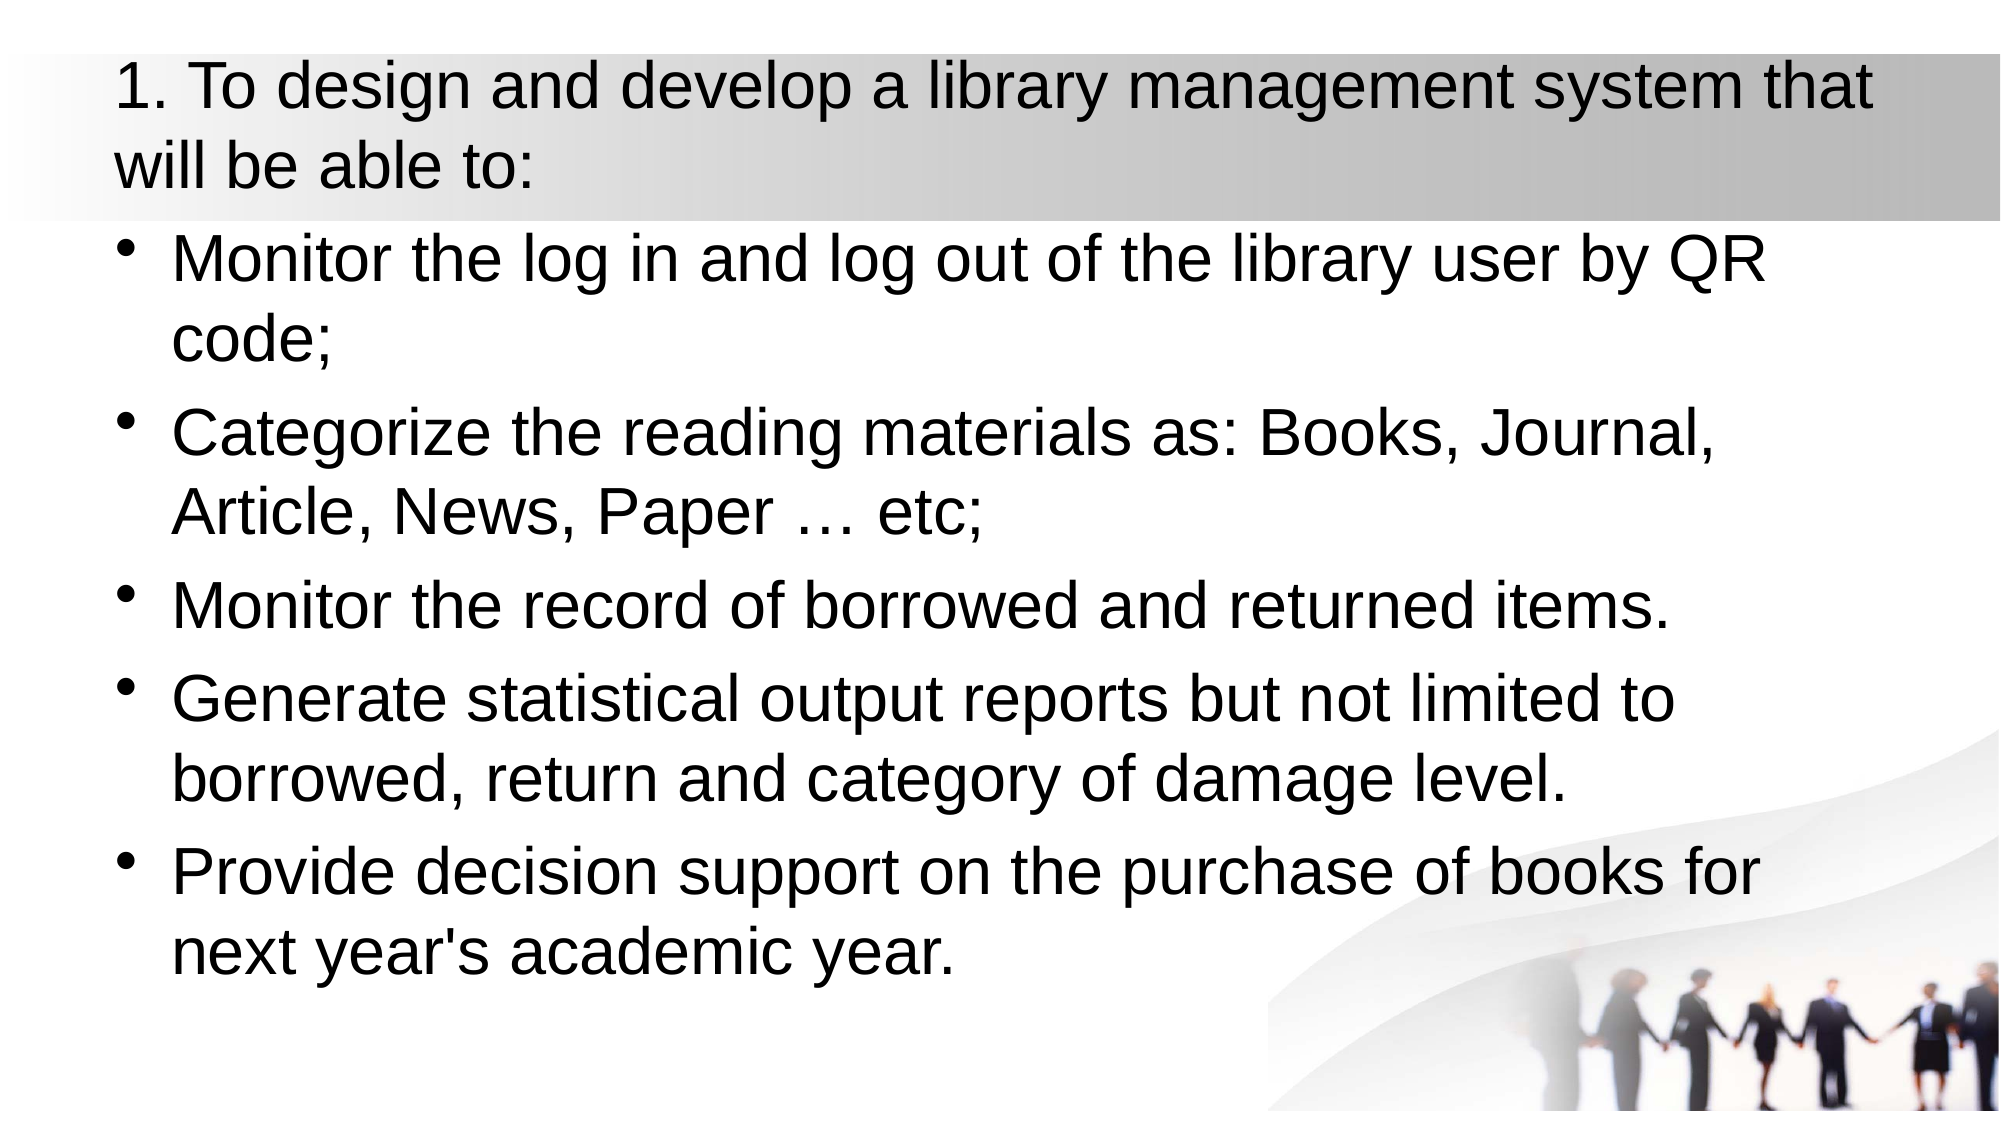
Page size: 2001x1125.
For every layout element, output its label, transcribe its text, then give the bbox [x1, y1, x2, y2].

picture [1268, 728, 1999, 1111]
list 1. To design and develop a library management system that will be able to: Monitor the log in and log out of the library user by QR code; Categorize the reading materials as: Books, Journal, Article, News, Paper … etc; Monitor the record of borrowed and returned items. Generate statistical output reports but not limited to borrowed, return and category of damage level. Provide decision support on the purchase of books for next year's academic year. [99, 34, 1901, 1103]
